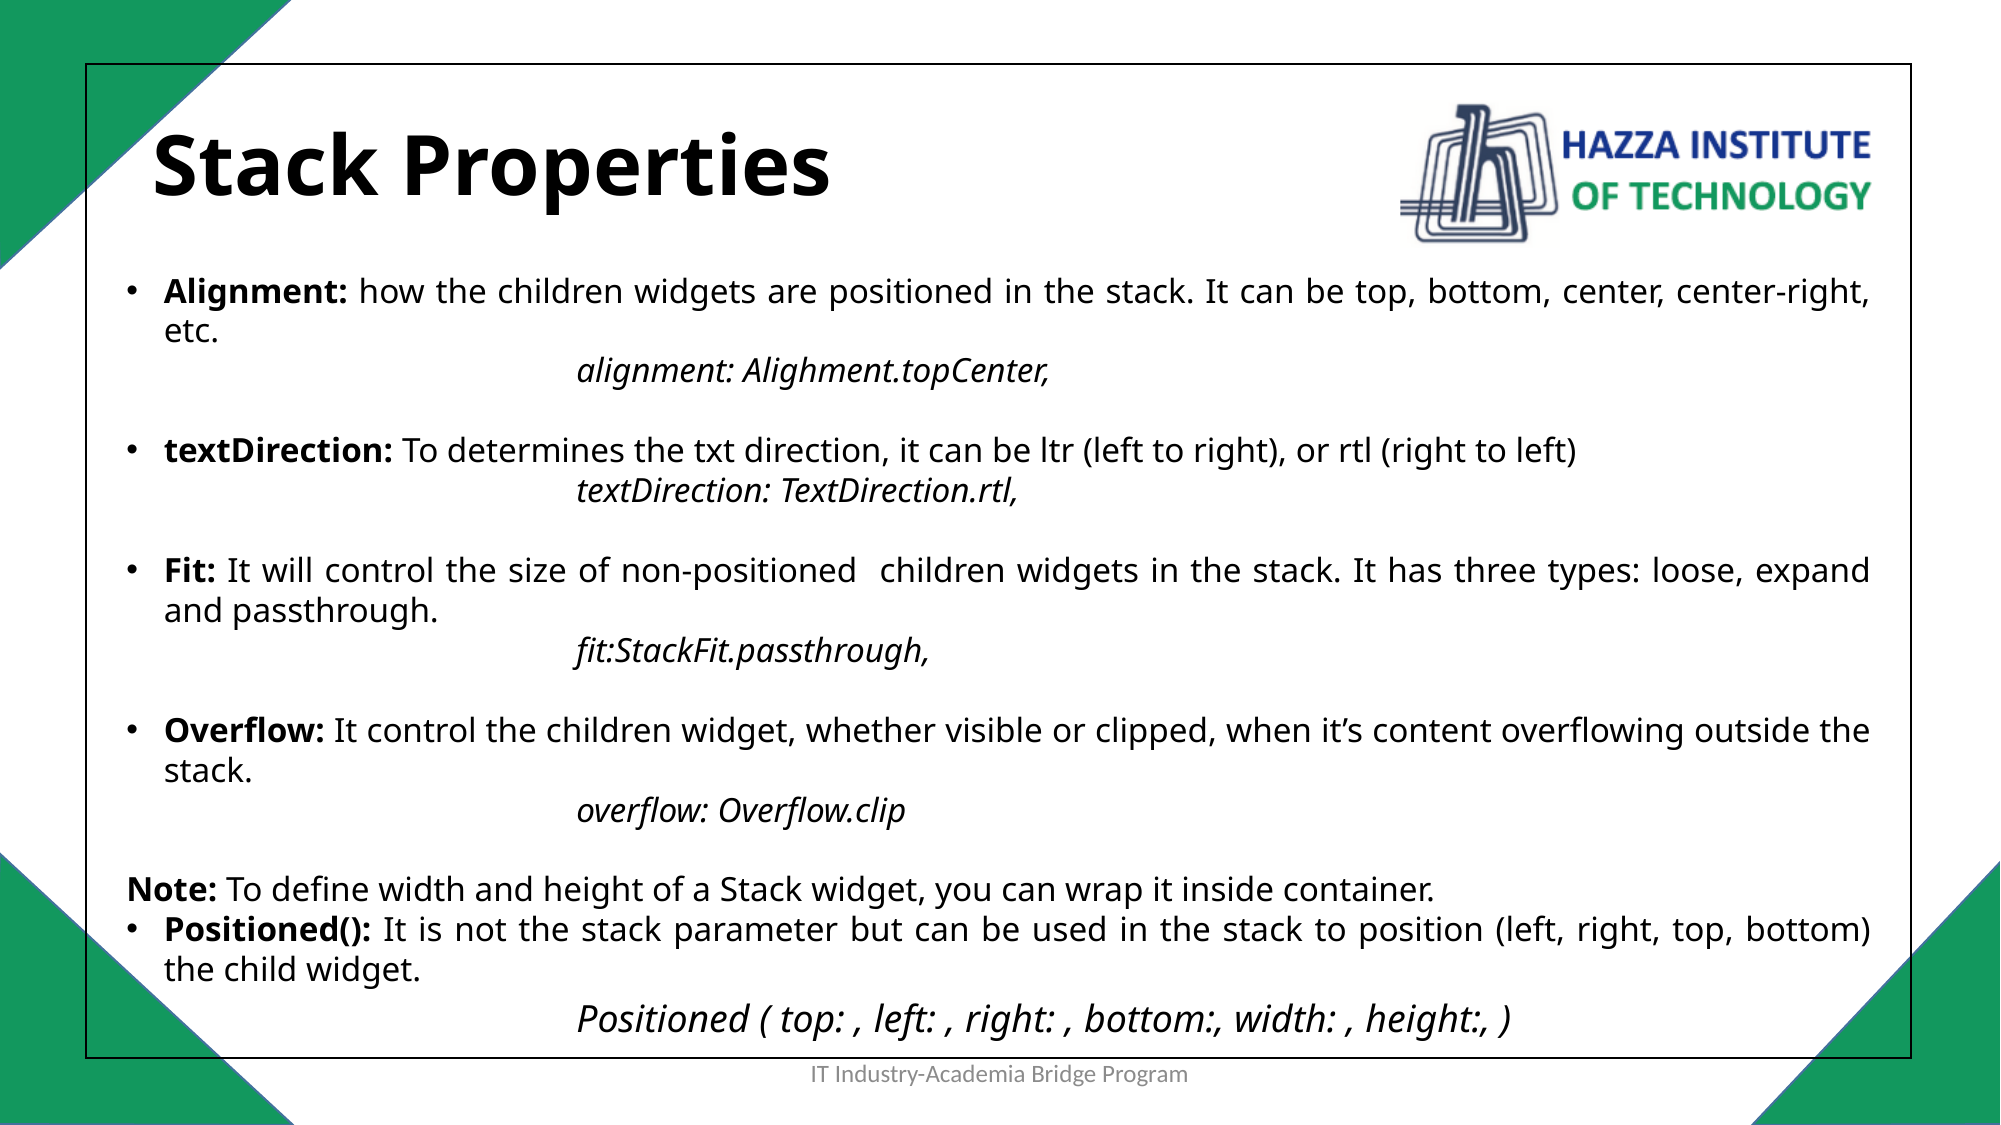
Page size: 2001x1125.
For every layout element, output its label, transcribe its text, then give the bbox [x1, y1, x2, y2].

footer IT Industry-Academia Bridge Program [662, 1042, 1338, 1103]
text_box [0, 0, 292, 270]
text_box [1750, 860, 2000, 1125]
text_box [0, 852, 295, 1125]
text_box [85, 63, 1912, 1059]
list Alignment: how the children widgets are positioned in the stack. It can be top, bottom, center, center-right, etc. alignment: Alighment.topCenter, textDirection: To determines the txt direction, it can be ltr (left to right), or rtl (right to left) textDirection: TextDirection.rtl, Fit: It will control the size of non-positioned children widgets in the stack. It has three types: loose, expand and passthrough. fit:StackFit.passthrough, Overflow: It control the children widget, whether visible or clipped, when it’s content overflowing outside the stack. overflow: Overflow.clip Note: To define width and height of a Stack widget, you can wrap it inside container. Positioned(): It is not the stack parameter but can be used in the stack to position (left, right, top, bottom) the child widget. Positioned ( top: , left: , right: , bottom:, width: , height:, ) [111, 262, 1889, 977]
title Stack Properties [137, 59, 1863, 262]
picture [1392, 100, 1889, 248]
